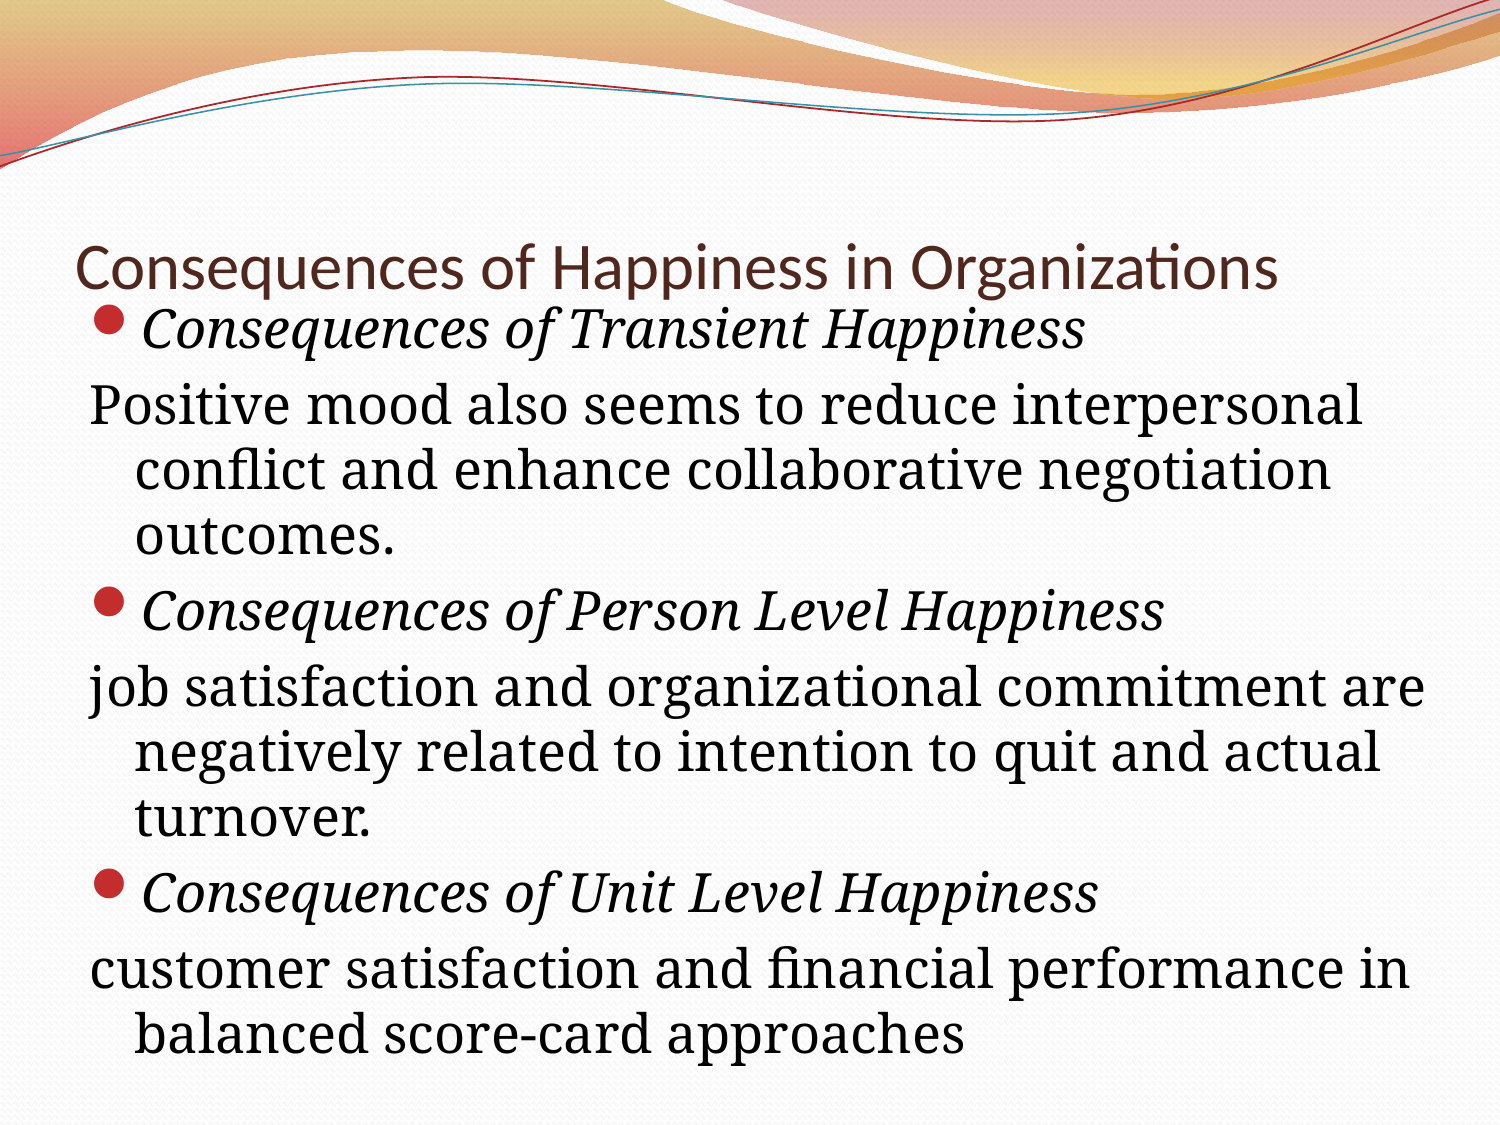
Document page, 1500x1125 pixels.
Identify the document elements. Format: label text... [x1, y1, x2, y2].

list Consequences of Transient Happiness Positive mood also seems to reduce interpersonal conflict and enhance collaborative negotiation outcomes. Consequences of Person Level Happiness job satisfaction and organizational commitment are negatively related to intention to quit and actual turnover. Consequences of Unit Level Happiness customer satisfaction and financial performance in balanced score-card approaches [75, 210, 1465, 1125]
title Consequences of Happiness in Organizations [75, 115, 1425, 210]
